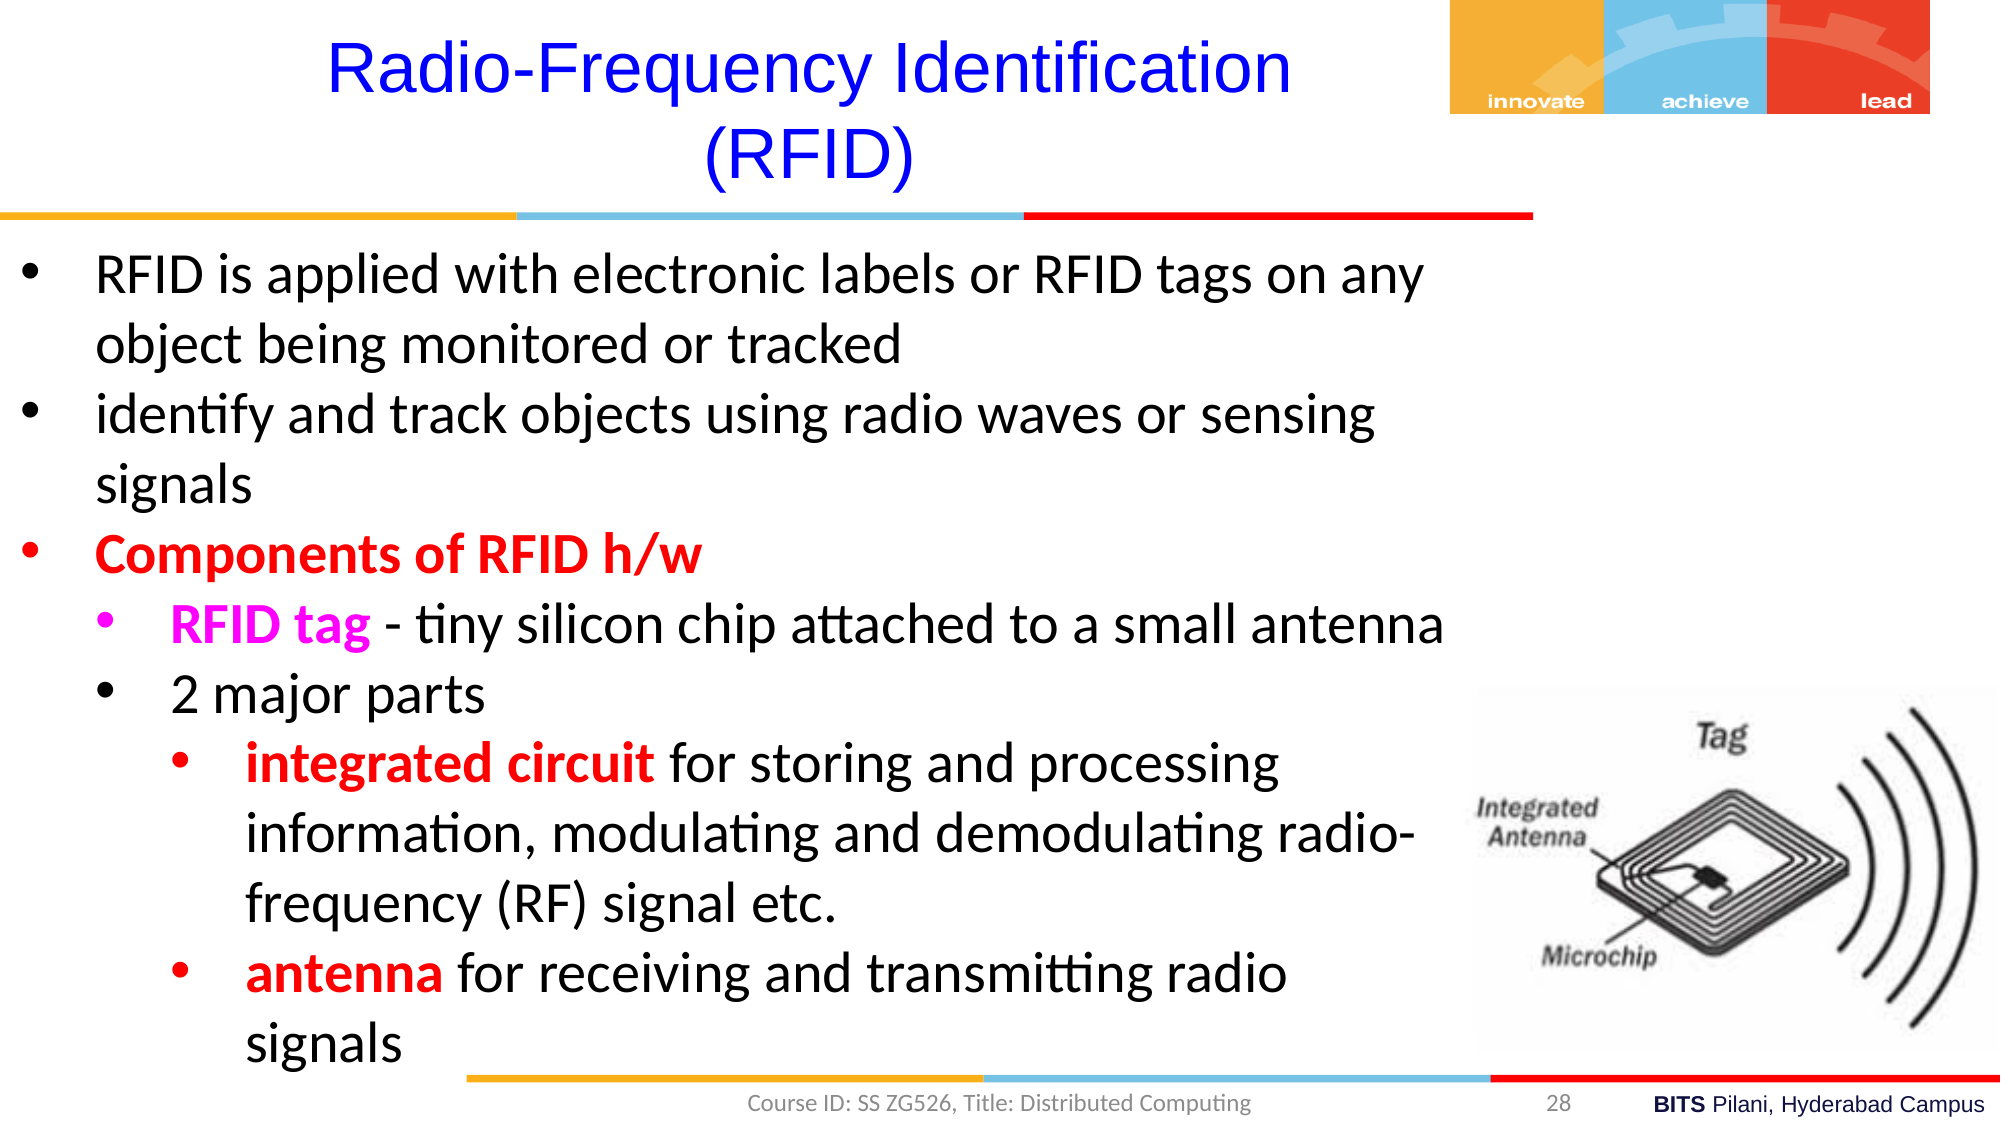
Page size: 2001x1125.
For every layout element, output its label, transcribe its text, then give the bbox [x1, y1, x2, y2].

list Radio-Frequency Identification (RFID) [309, 13, 1311, 201]
picture [1446, 679, 2000, 1053]
text_box RFID is applied with electronic labels or RFID tags on any object being monitored or tracked identify and track objects using radio waves or sensing signals Components of RFID h/w RFID tag - tiny silicon chip attached to a small antenna 2 major parts integrated circuit for storing and processing information, modulating and demodulating radio-frequency (RF) signal etc. antenna for receiving and transmitting radio signals [5, 227, 1468, 1125]
picture [1449, 0, 1930, 114]
slide_number 28 [1468, 1071, 1587, 1125]
